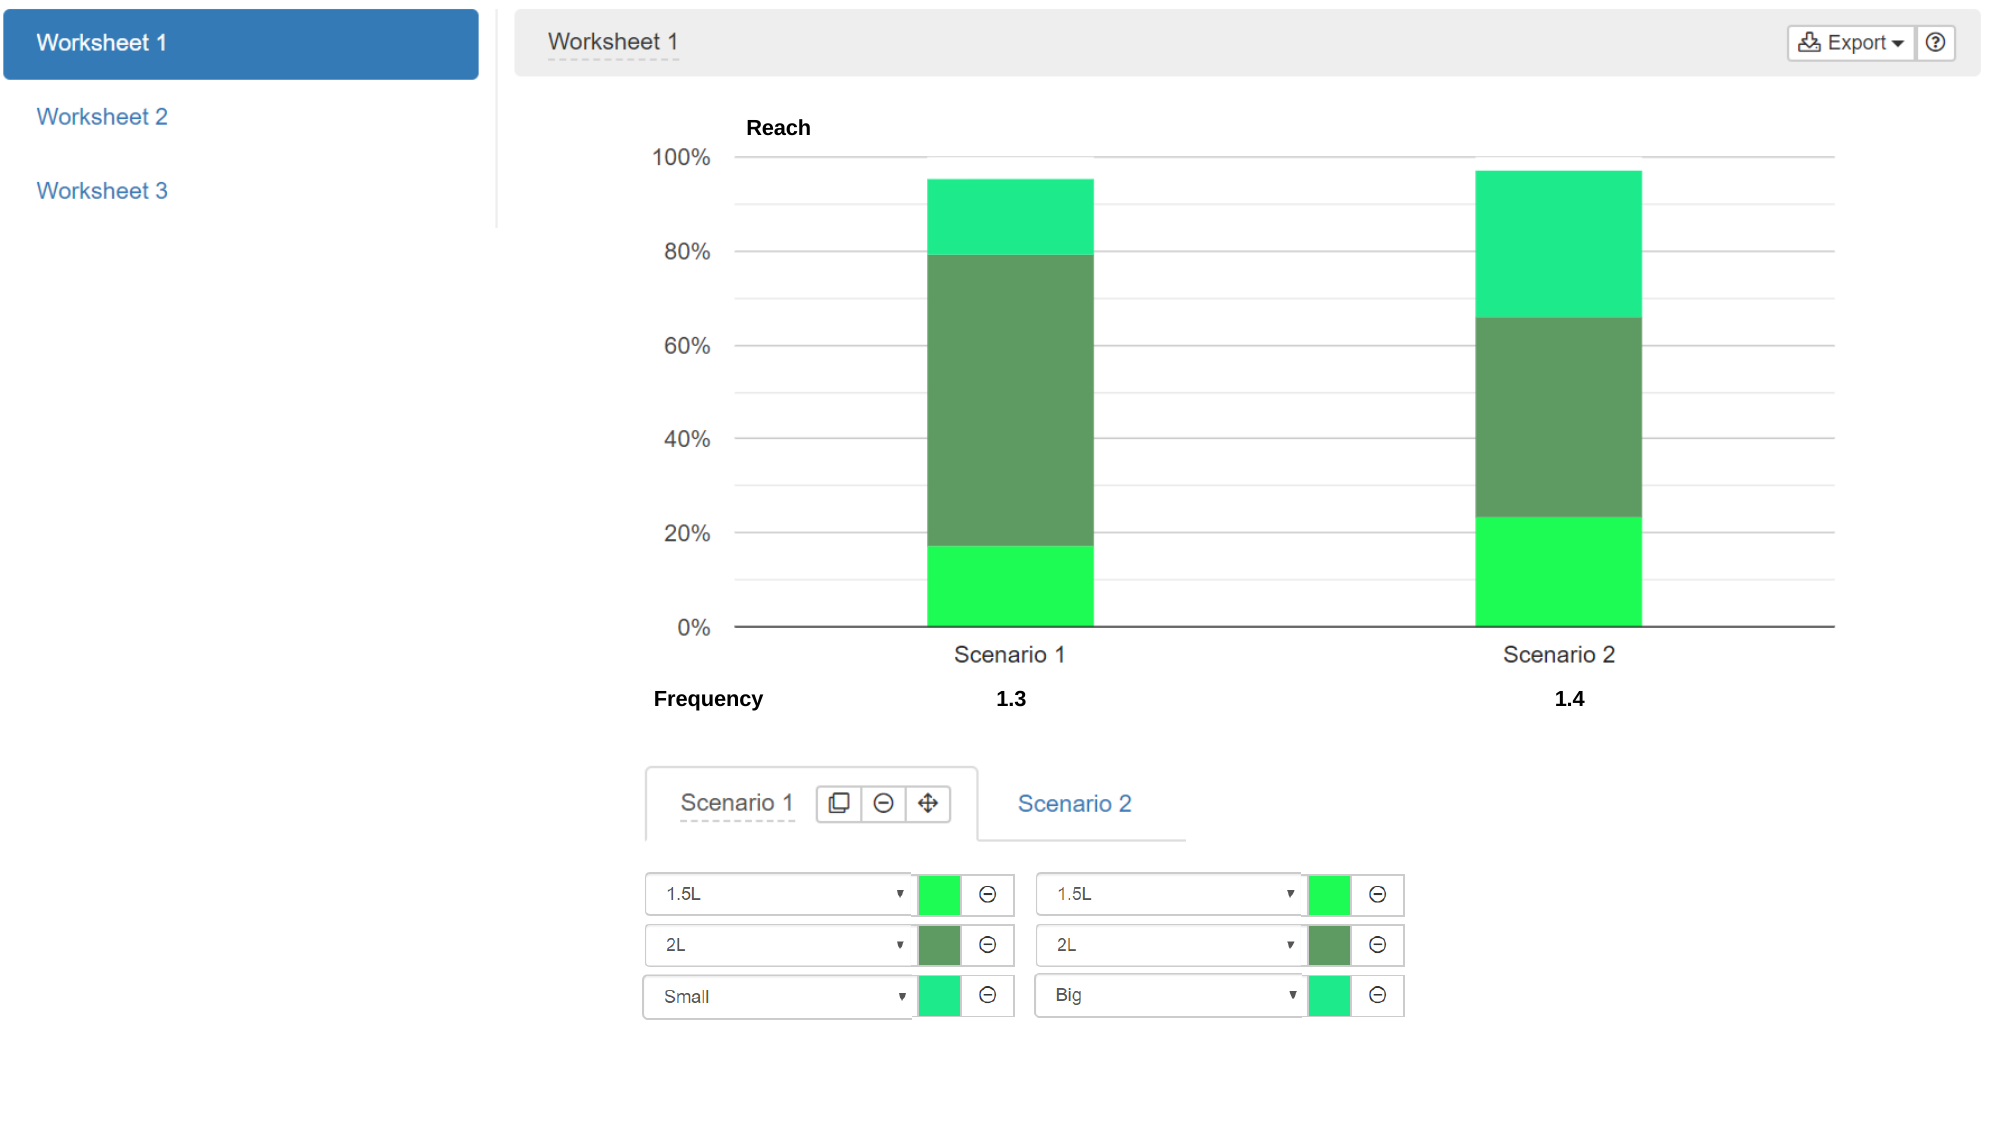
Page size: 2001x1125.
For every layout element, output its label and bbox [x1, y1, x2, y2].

picture [621, 743, 1406, 1022]
picture [0, 0, 2000, 721]
